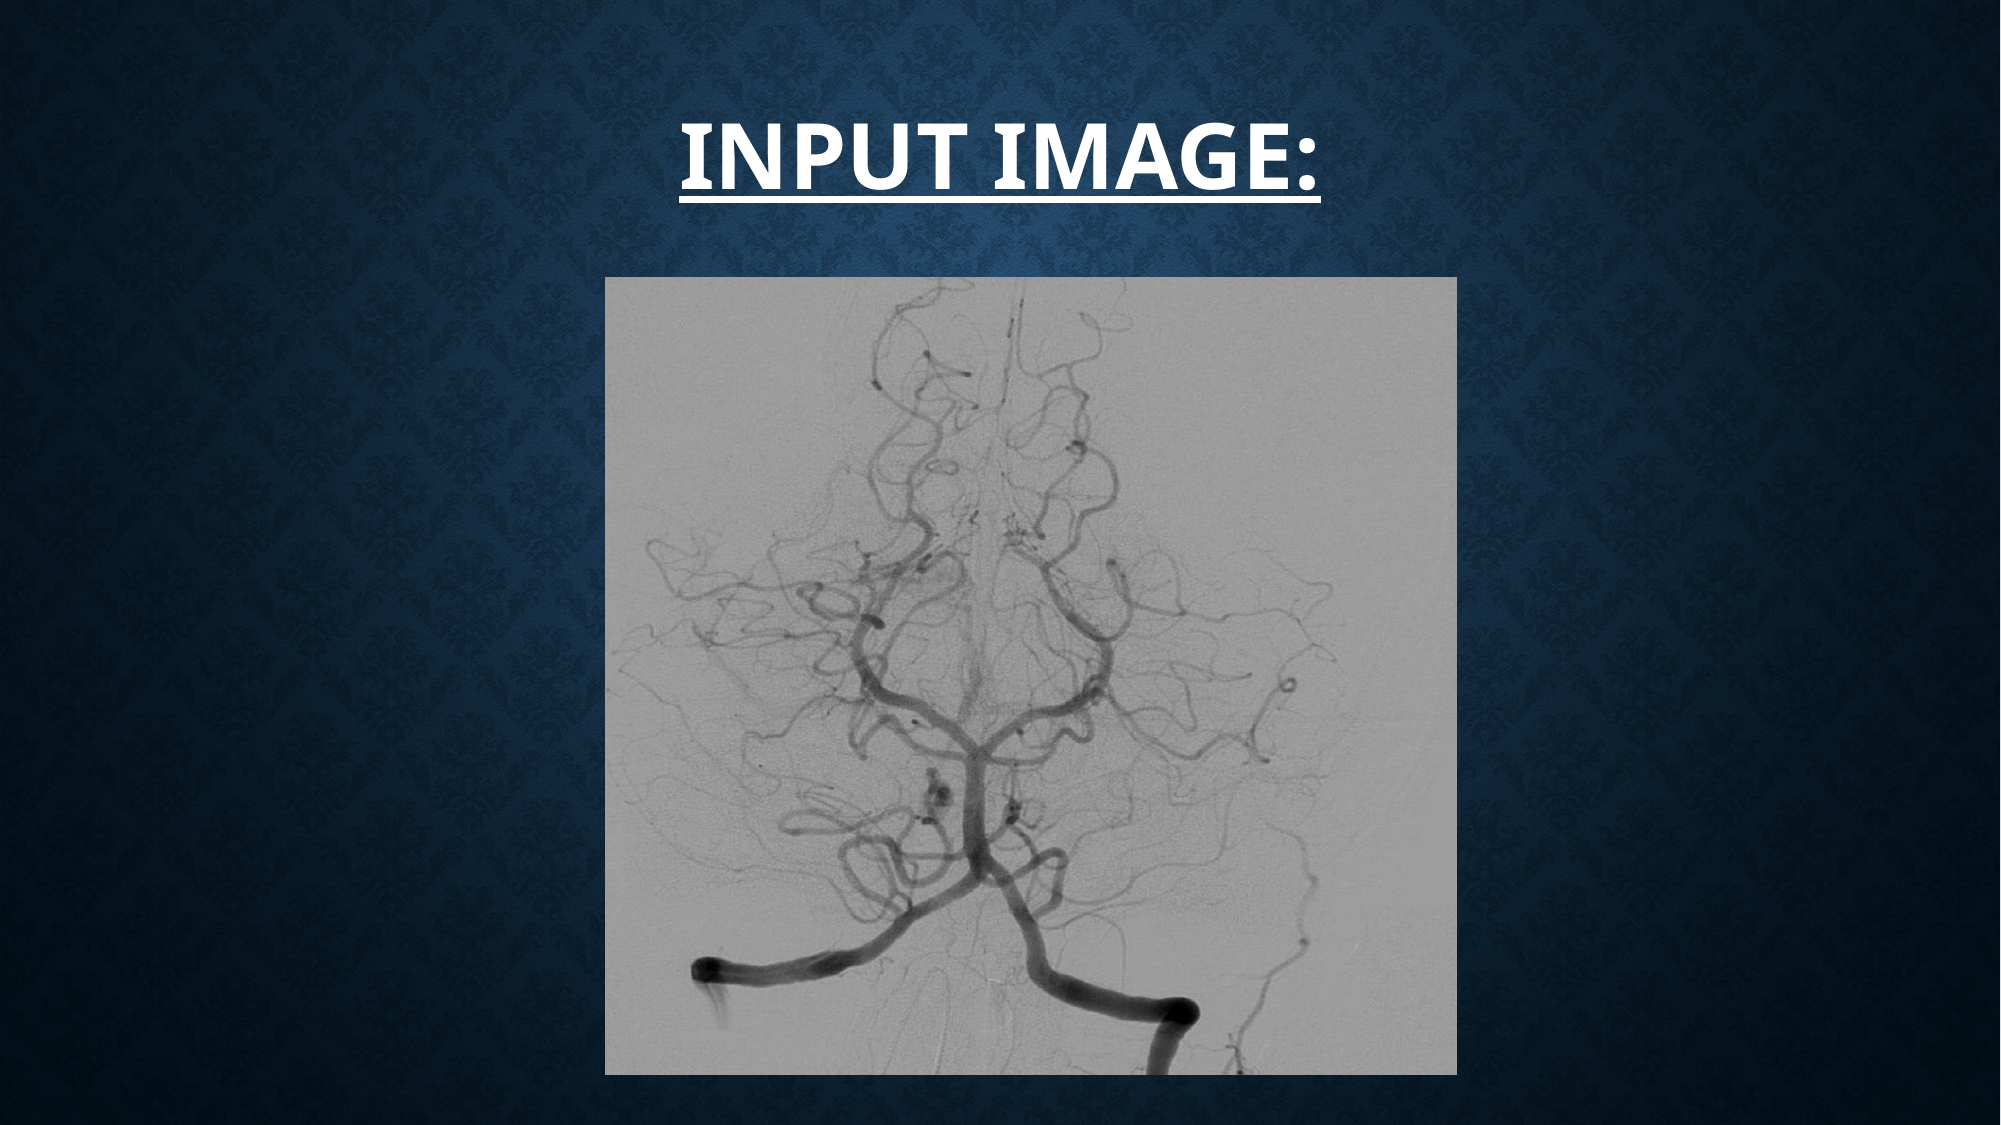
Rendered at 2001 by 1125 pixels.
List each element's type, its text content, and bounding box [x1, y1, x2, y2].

title INPUT IMAGE: [150, 50, 1850, 269]
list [605, 276, 1457, 1075]
